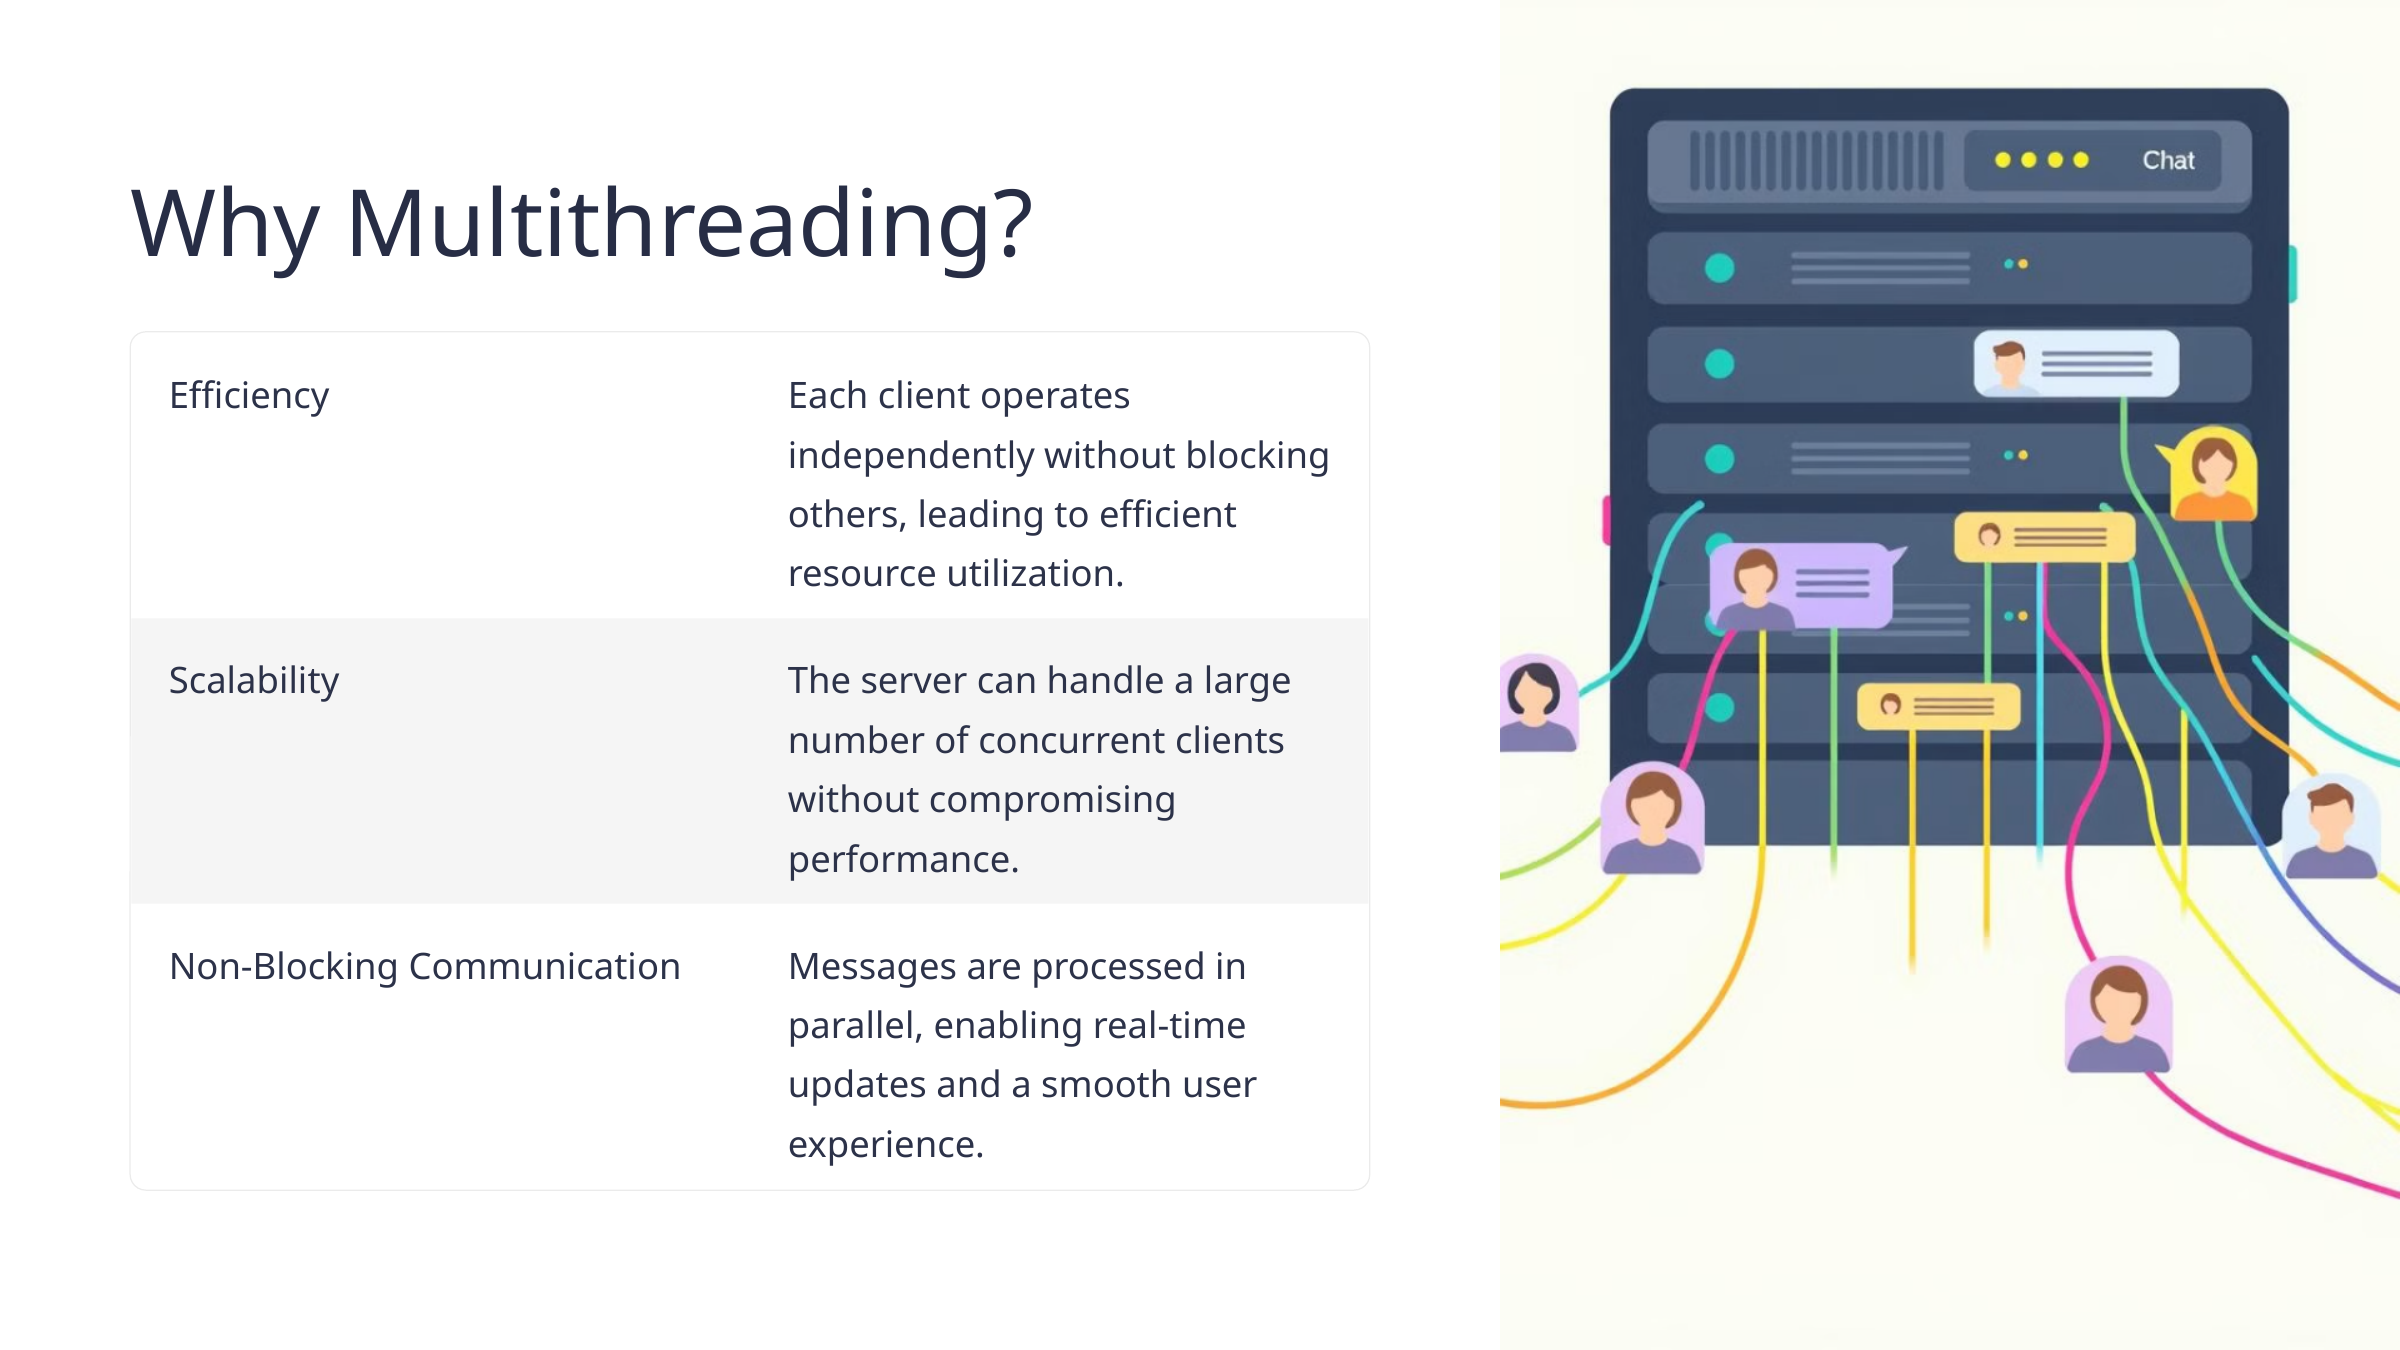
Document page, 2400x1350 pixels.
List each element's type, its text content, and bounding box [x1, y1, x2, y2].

text_box Non-Blocking Communication [168, 927, 713, 987]
text_box Efficiency [168, 356, 713, 417]
text_box Scalability [168, 641, 713, 702]
text_box The server can handle a large number of concurrent clients without compromising performance. [787, 641, 1332, 880]
text_box Each client operates independently without blocking others, leading to efficient resource utilization. [787, 356, 1332, 595]
text_box [131, 618, 1369, 903]
text_box [131, 903, 1369, 1189]
text_box [131, 333, 1369, 618]
text_box Why Multithreading? [130, 159, 1061, 277]
picture [1499, 0, 2400, 1350]
text_box Messages are processed in parallel, enabling real-time updates and a smooth user experience. [787, 927, 1332, 1166]
